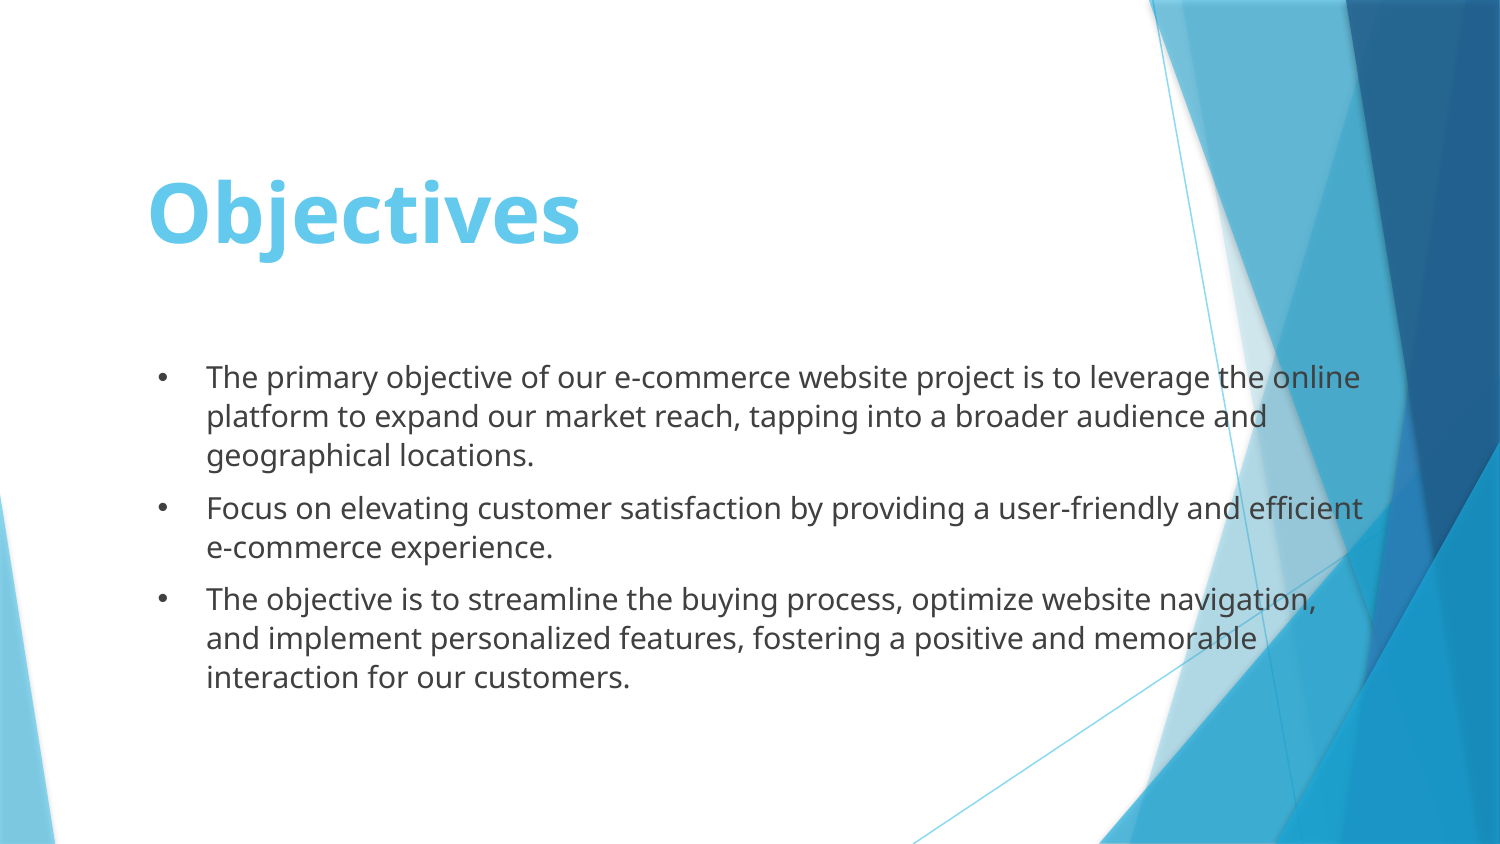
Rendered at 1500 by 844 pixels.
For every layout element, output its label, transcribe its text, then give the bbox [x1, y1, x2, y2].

title Objectives [131, 145, 1393, 234]
list The primary objective of our e-commerce website project is to leverage the online platform to expand our market reach, tapping into a broader audience and geographical locations. Focus on elevating customer satisfaction by providing a user-friendly and efficient e-commerce experience. The objective is to streamline the buying process, optimize website navigation, and implement personalized features, fostering a positive and memorable interaction for our customers. [119, 341, 1381, 712]
